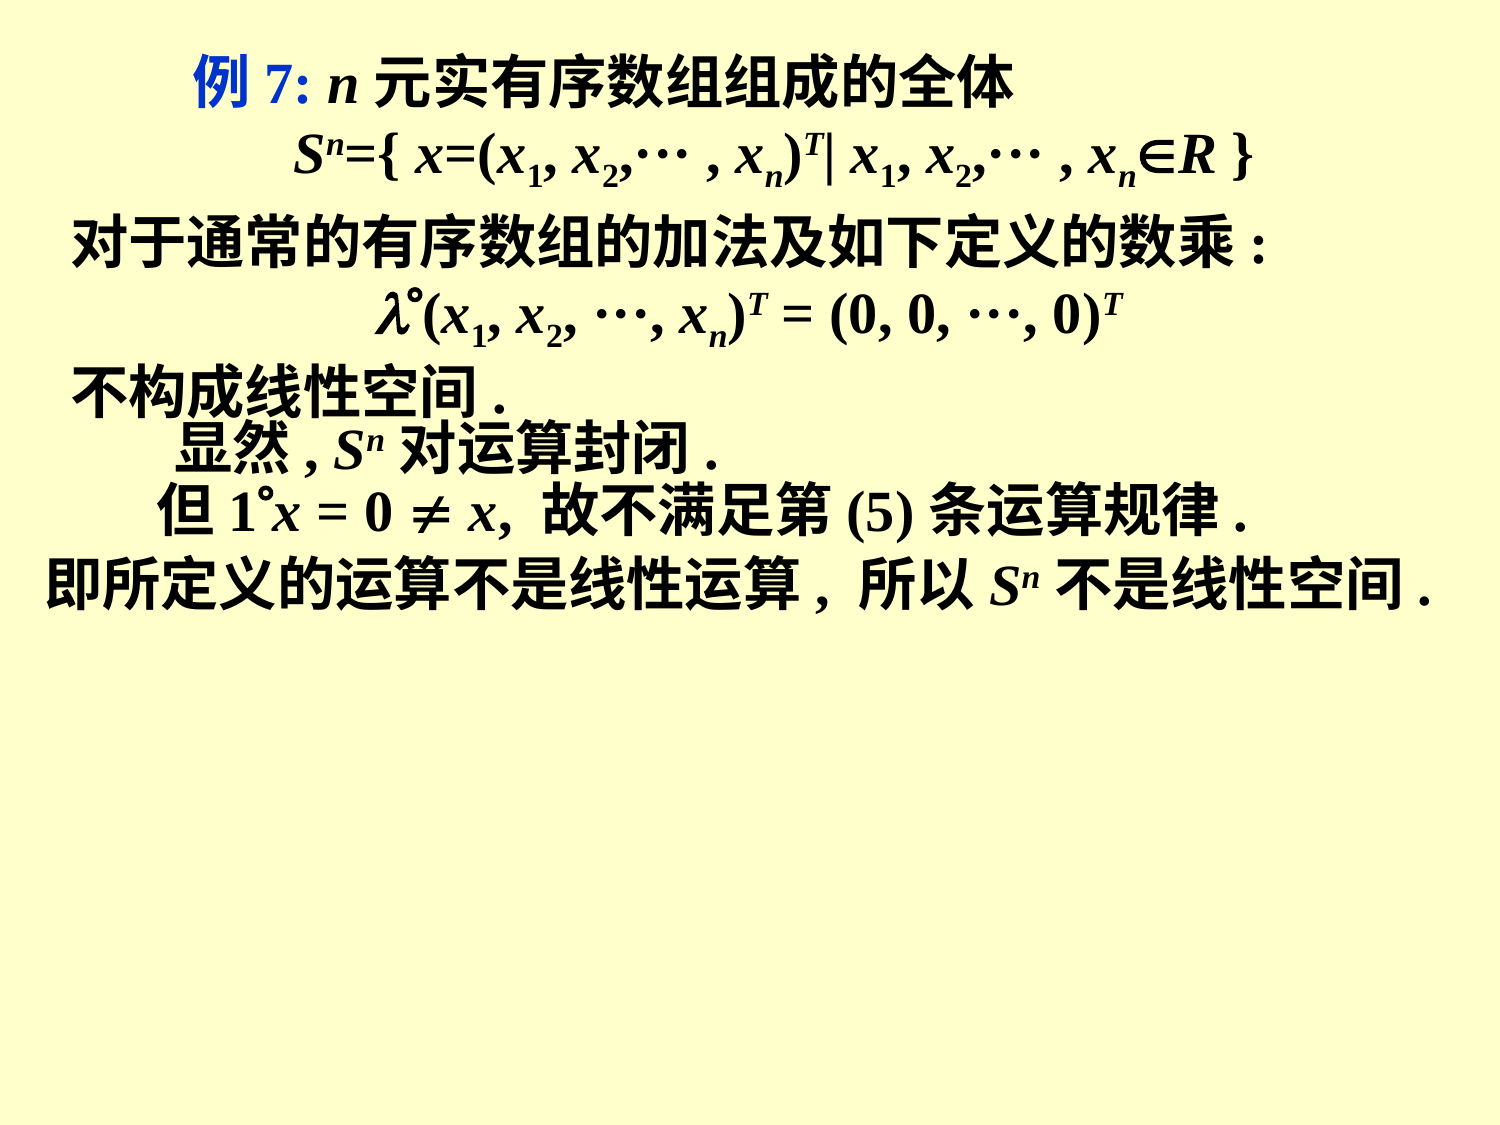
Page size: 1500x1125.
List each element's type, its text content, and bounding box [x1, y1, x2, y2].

text_box 即所定义的运算不是线性运算, 所以Sn不是线性空间. [29, 539, 1448, 625]
text_box 但1x = 0  x, 故不满足第(5)条运算规律. [141, 462, 1264, 539]
text_box 例7: n元实有序数组组成的全体 Sn={ x=(x1, x2,··· , xn)T| x1, x2,··· , xnR } [177, 37, 1270, 202]
text_box 对于通常的有序数组的加法及如下定义的数乘: (x1, x2, ···, xn)T = (0, 0, ···, 0)T 不构成线性空间. [55, 197, 1284, 432]
text_box 显然, Sn对运算封闭. [159, 399, 734, 489]
